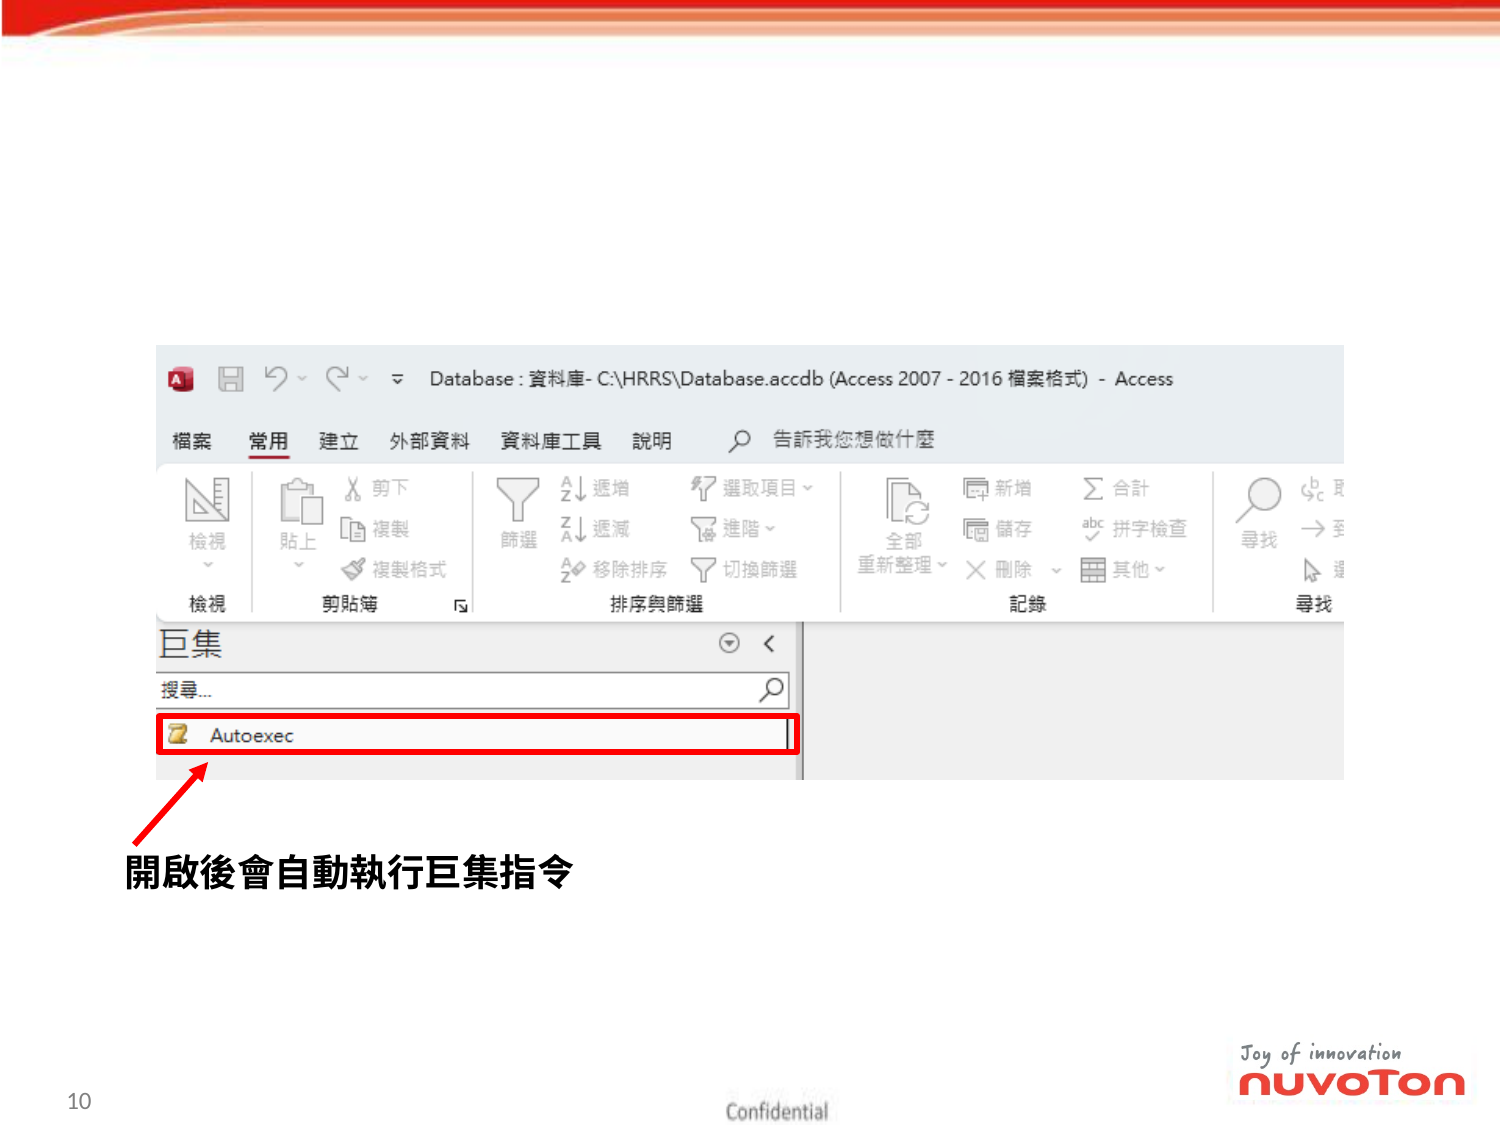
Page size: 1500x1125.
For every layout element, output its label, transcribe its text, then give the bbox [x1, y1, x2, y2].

text_box 開啟後會自動執行巨集指令 [110, 841, 1292, 901]
picture [1, 0, 1500, 1125]
slide_number 9 [0, 1069, 160, 1125]
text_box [133, 761, 209, 845]
